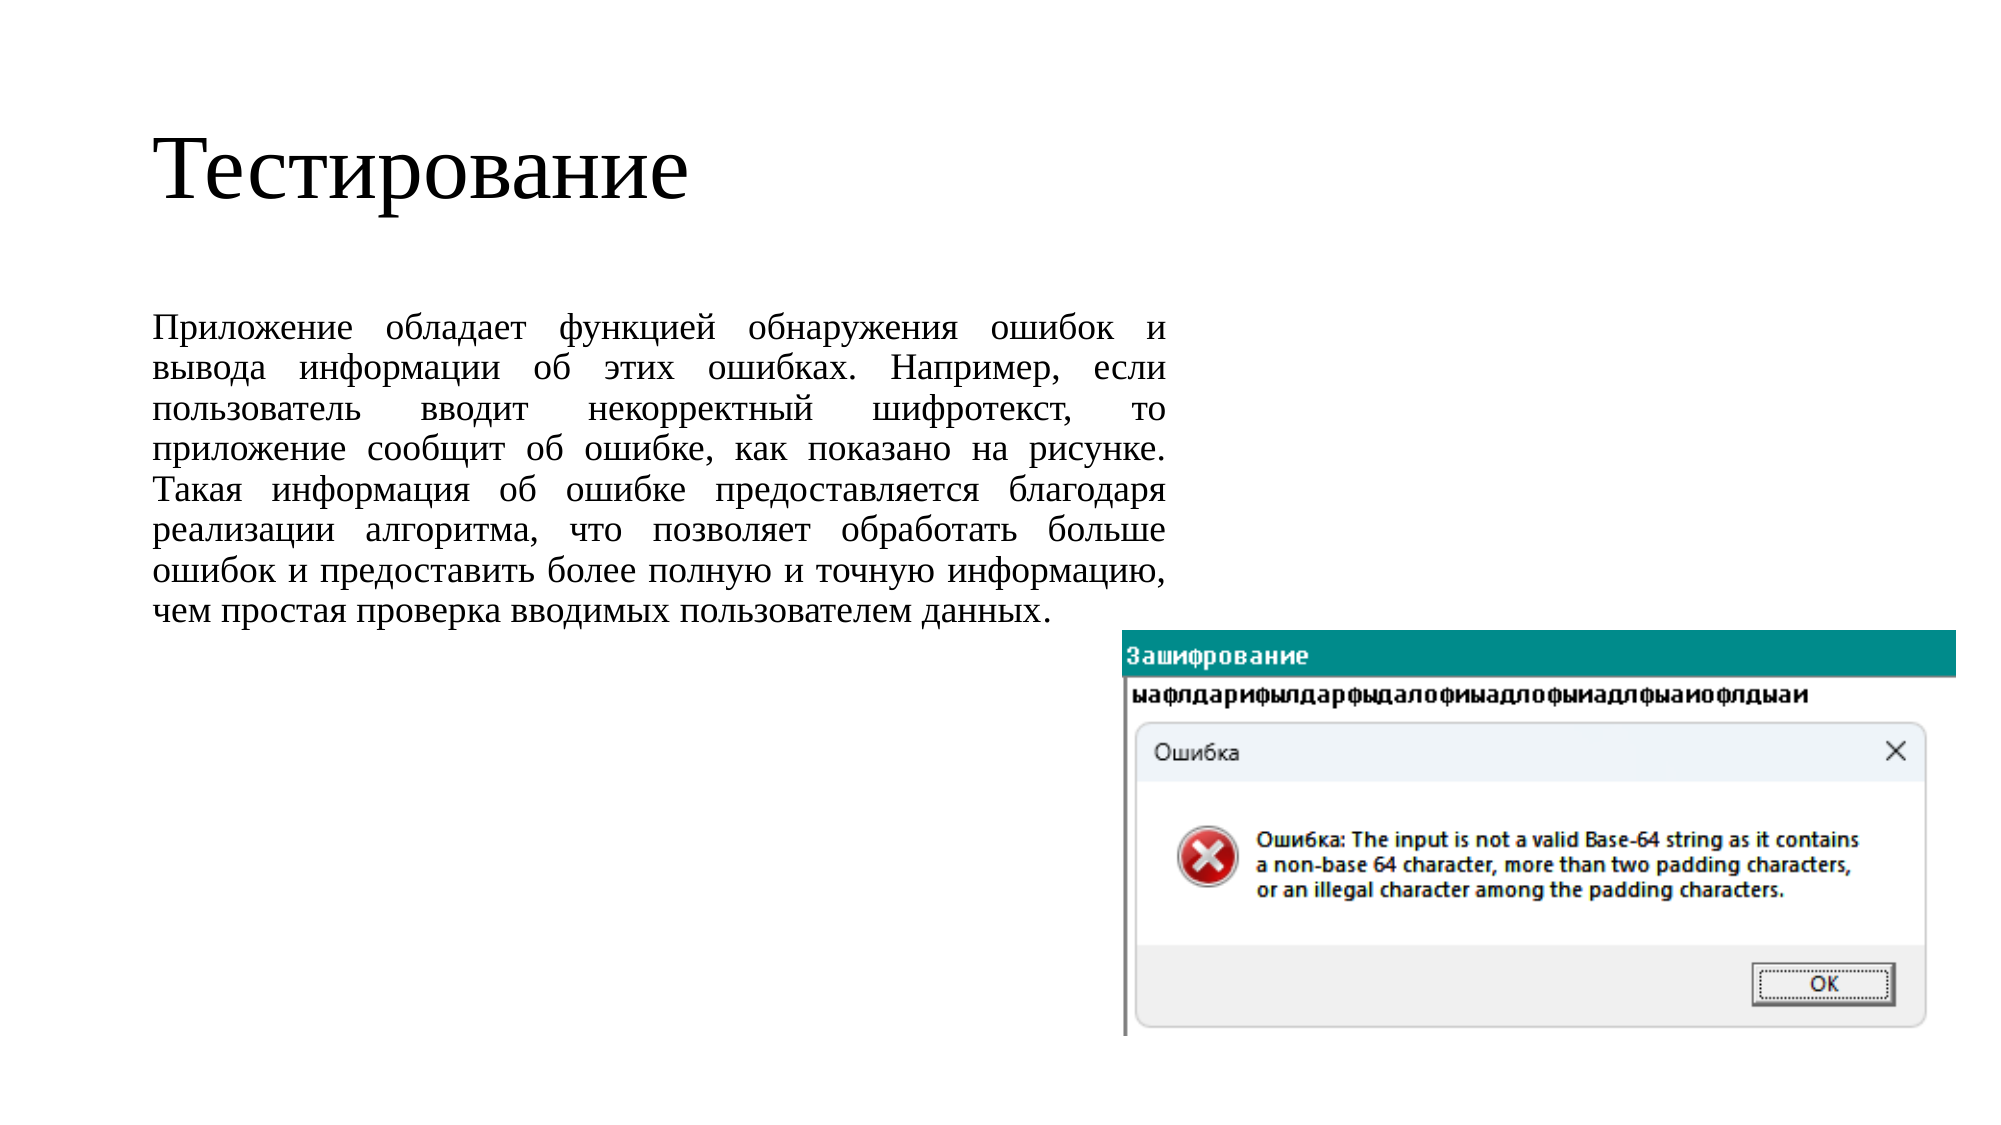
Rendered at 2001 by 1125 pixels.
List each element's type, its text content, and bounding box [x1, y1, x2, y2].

list Приложение обладает функцией обнаружения ошибок и вывода информации об этих ошибках. Например, если пользователь вводит некорректный шифротекст, то приложение сообщит об ошибке, как показано на рисунке. Такая информация об ошибке предоставляется благодаря реализации алгоритма, что позволяет обработать больше ошибок и предоставить более полную и точную информацию, чем простая проверка вводимых пользователем данных. [137, 299, 1183, 1014]
title Тестирование [137, 59, 1863, 278]
picture [1122, 630, 1956, 1036]
